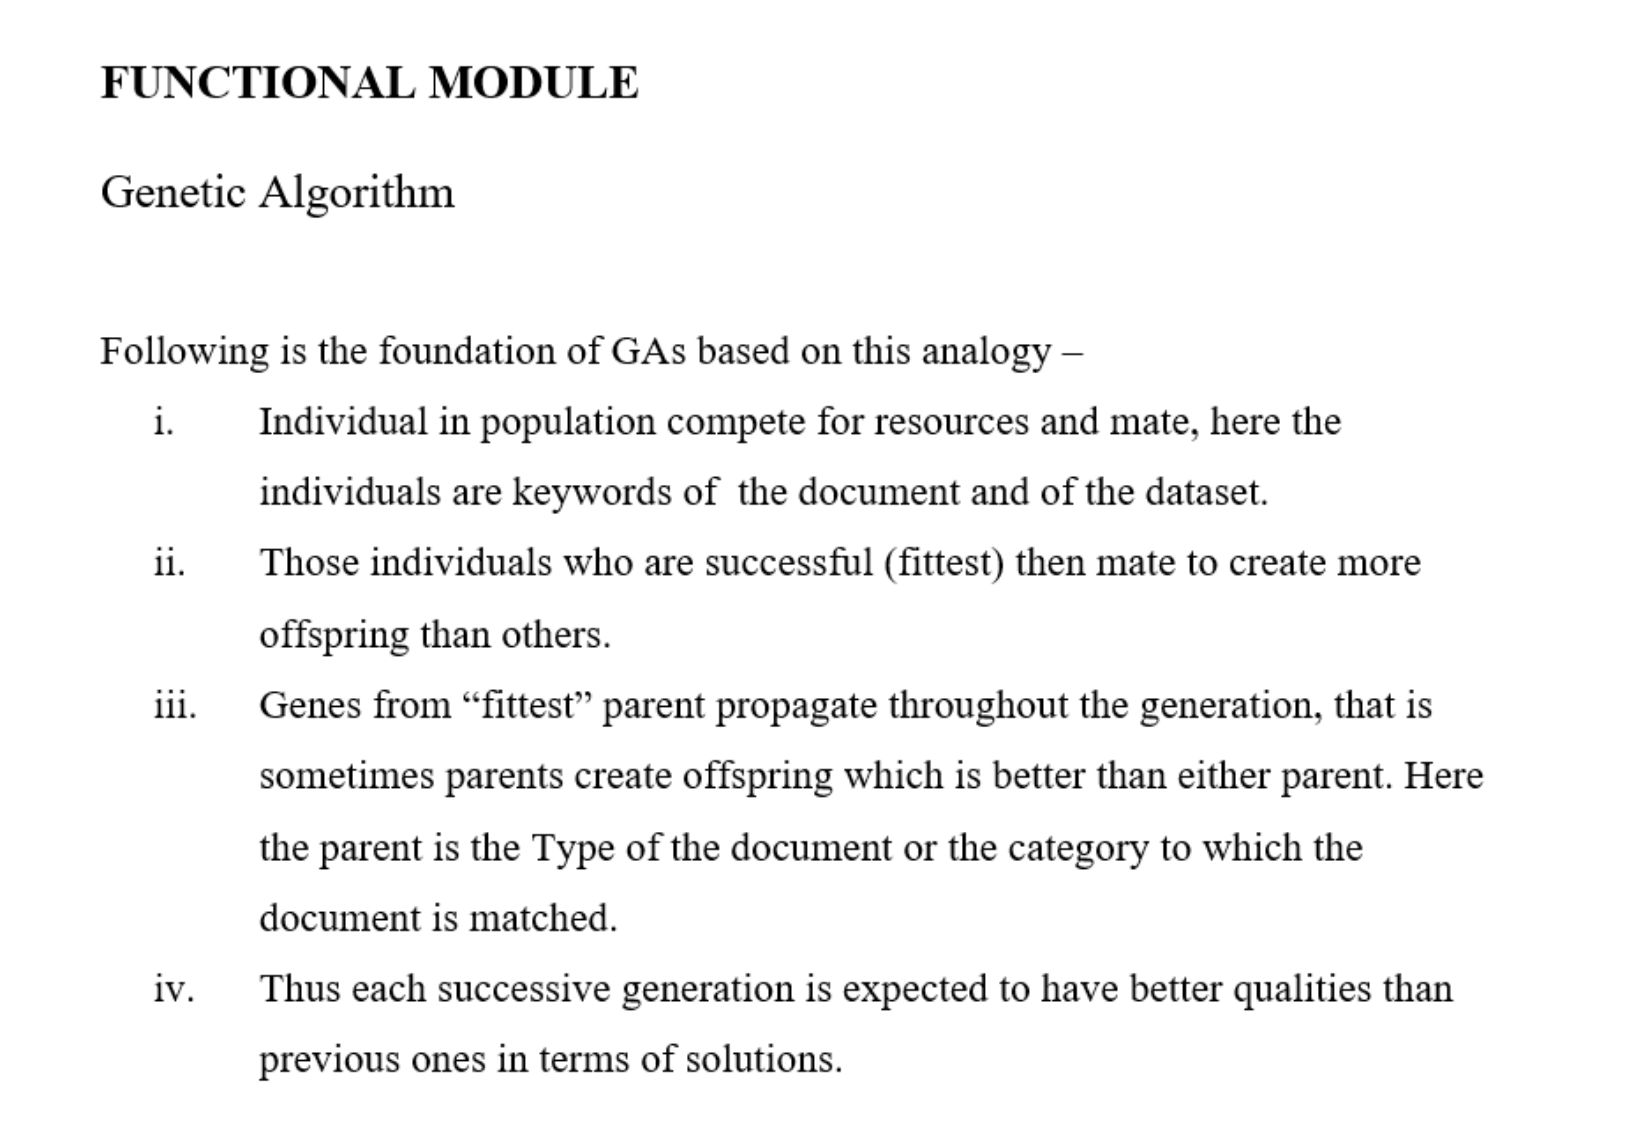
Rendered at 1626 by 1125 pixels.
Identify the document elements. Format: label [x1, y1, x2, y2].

list [71, 56, 1569, 1105]
